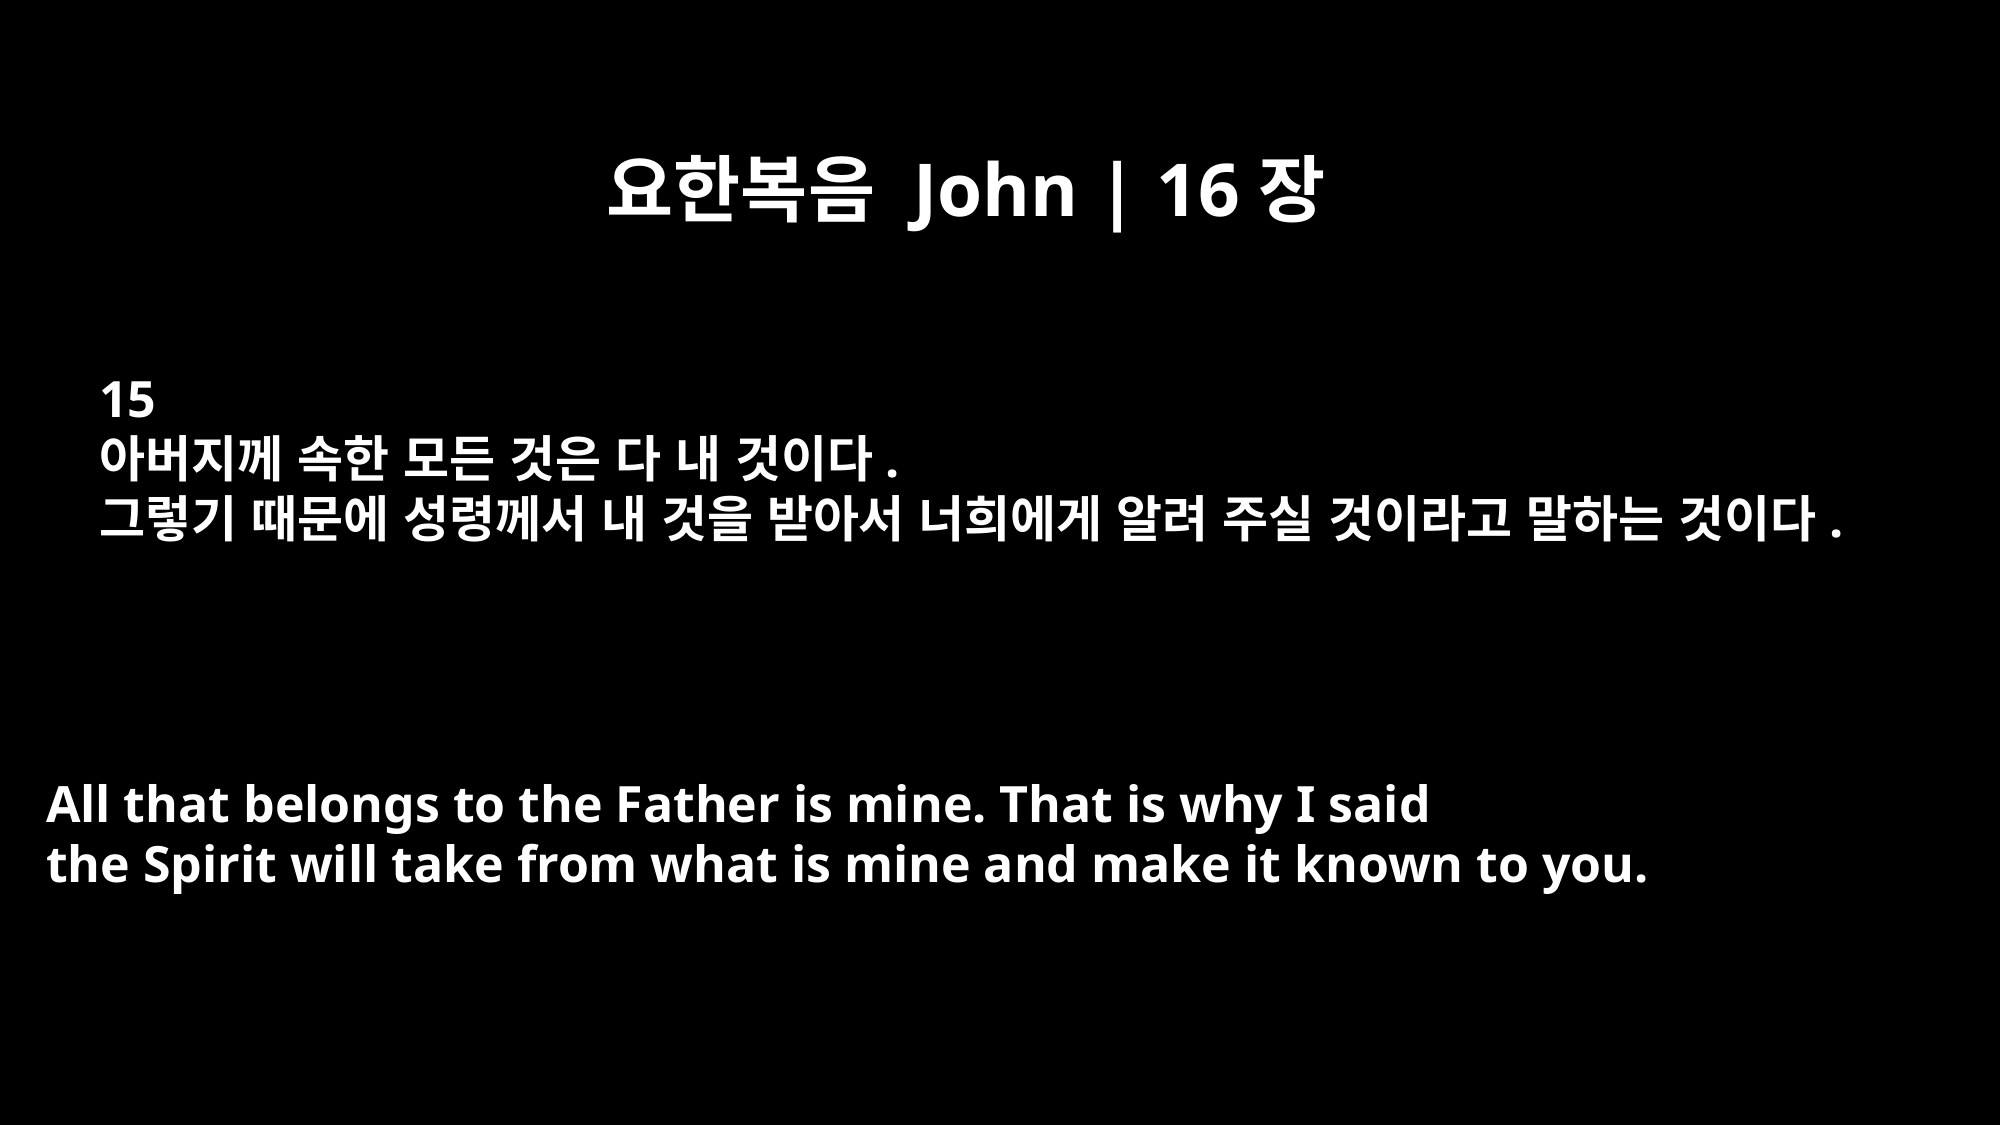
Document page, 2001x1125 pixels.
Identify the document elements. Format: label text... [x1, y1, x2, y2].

text_box 15 아버지께 속한 모든 것은 다 내 것이다. 그렇기 때문에 성령께서 내 것을 받아서 너희에게 알려 주실 것이라고 말하는 것이다. [84, 359, 1859, 555]
text_box All that belongs to the Father is mine. That is why I said the Spirit will take from what is mine and make it known to you. [31, 764, 1664, 900]
text_box 요한복음 John | 16장 [591, 136, 1341, 239]
